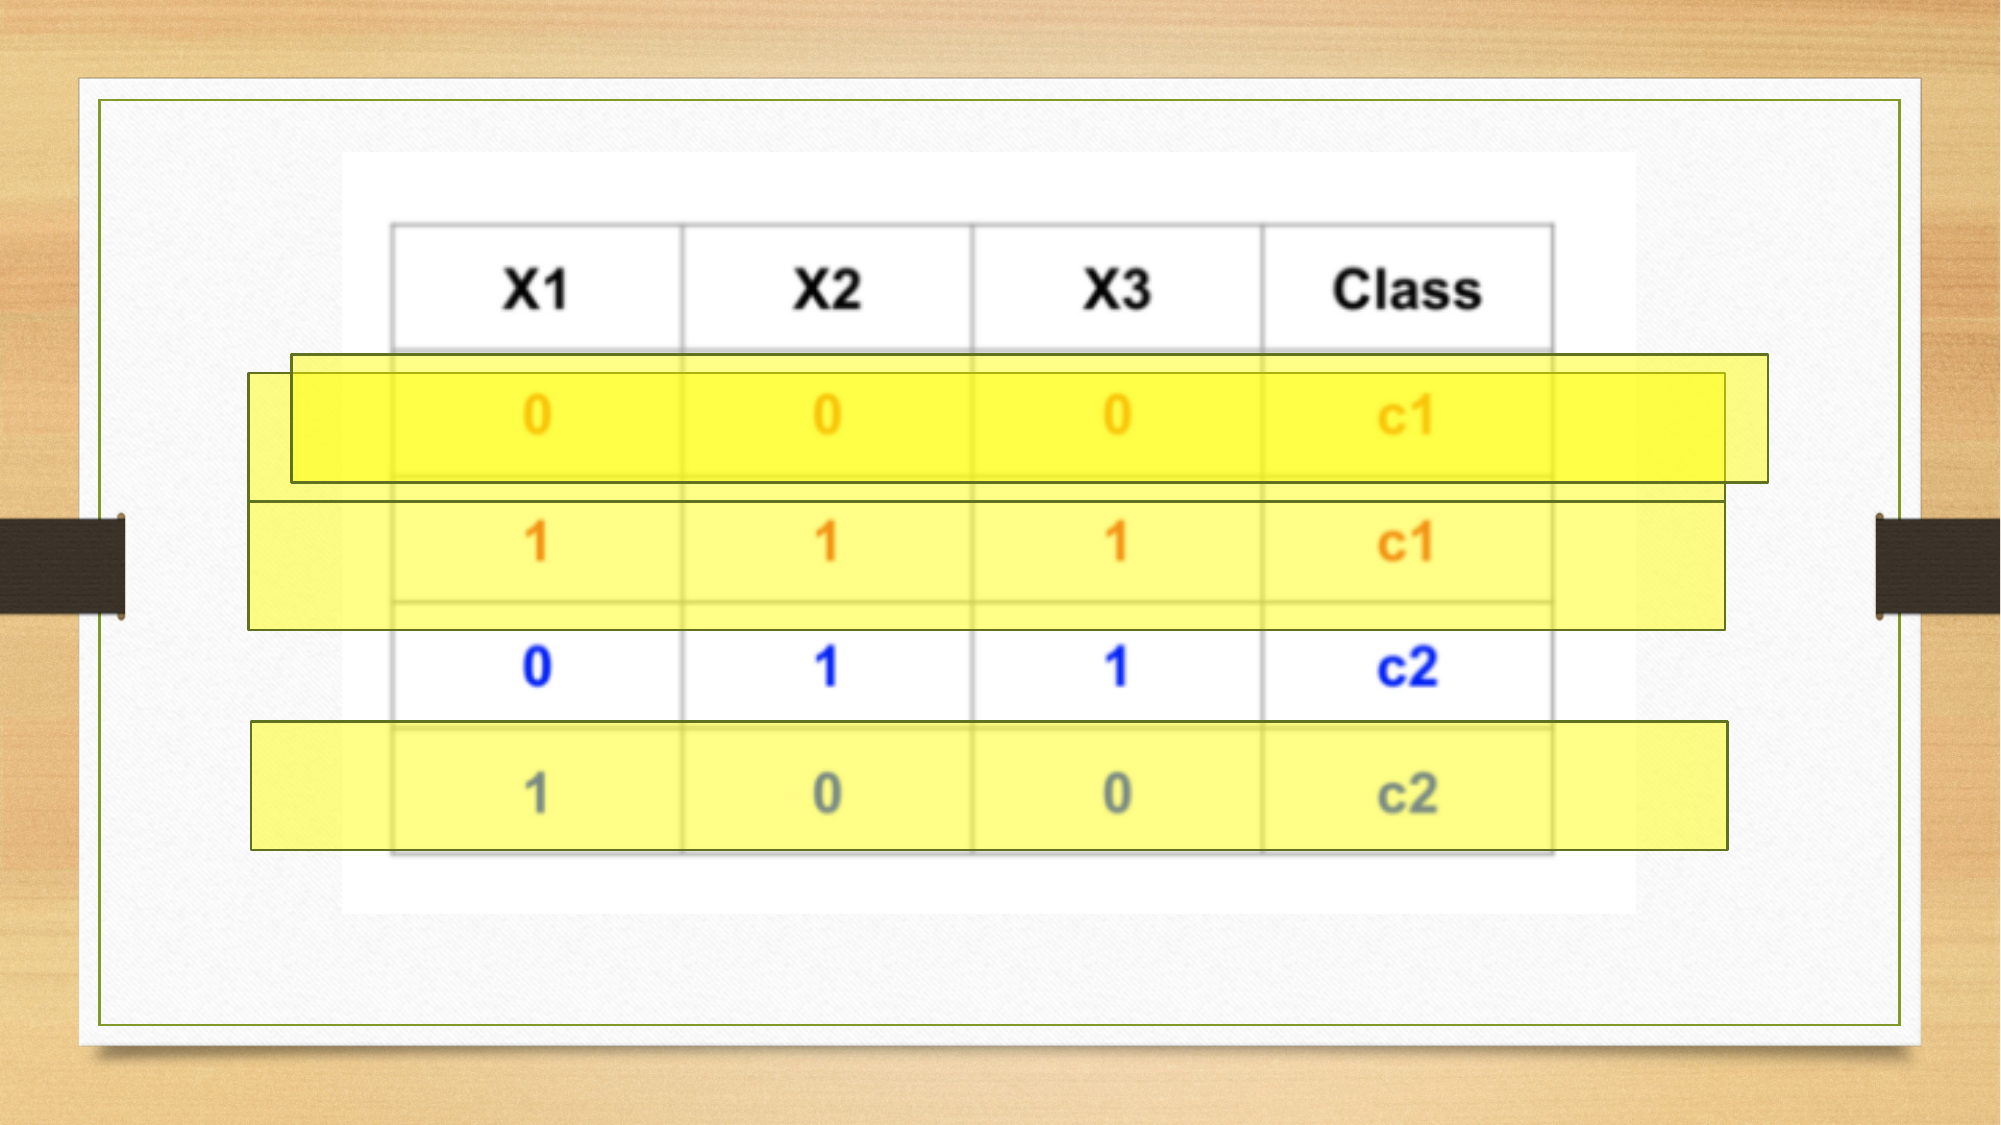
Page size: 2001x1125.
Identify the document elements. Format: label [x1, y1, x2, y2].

text_box [247, 372, 342, 500]
text_box [250, 720, 342, 851]
text_box [1636, 484, 1726, 500]
text_box [1636, 353, 1769, 484]
text_box [1636, 500, 1726, 631]
text_box [1636, 720, 1729, 851]
picture [0, 0, 2001, 1125]
text_box [290, 353, 342, 484]
text_box [247, 500, 342, 631]
